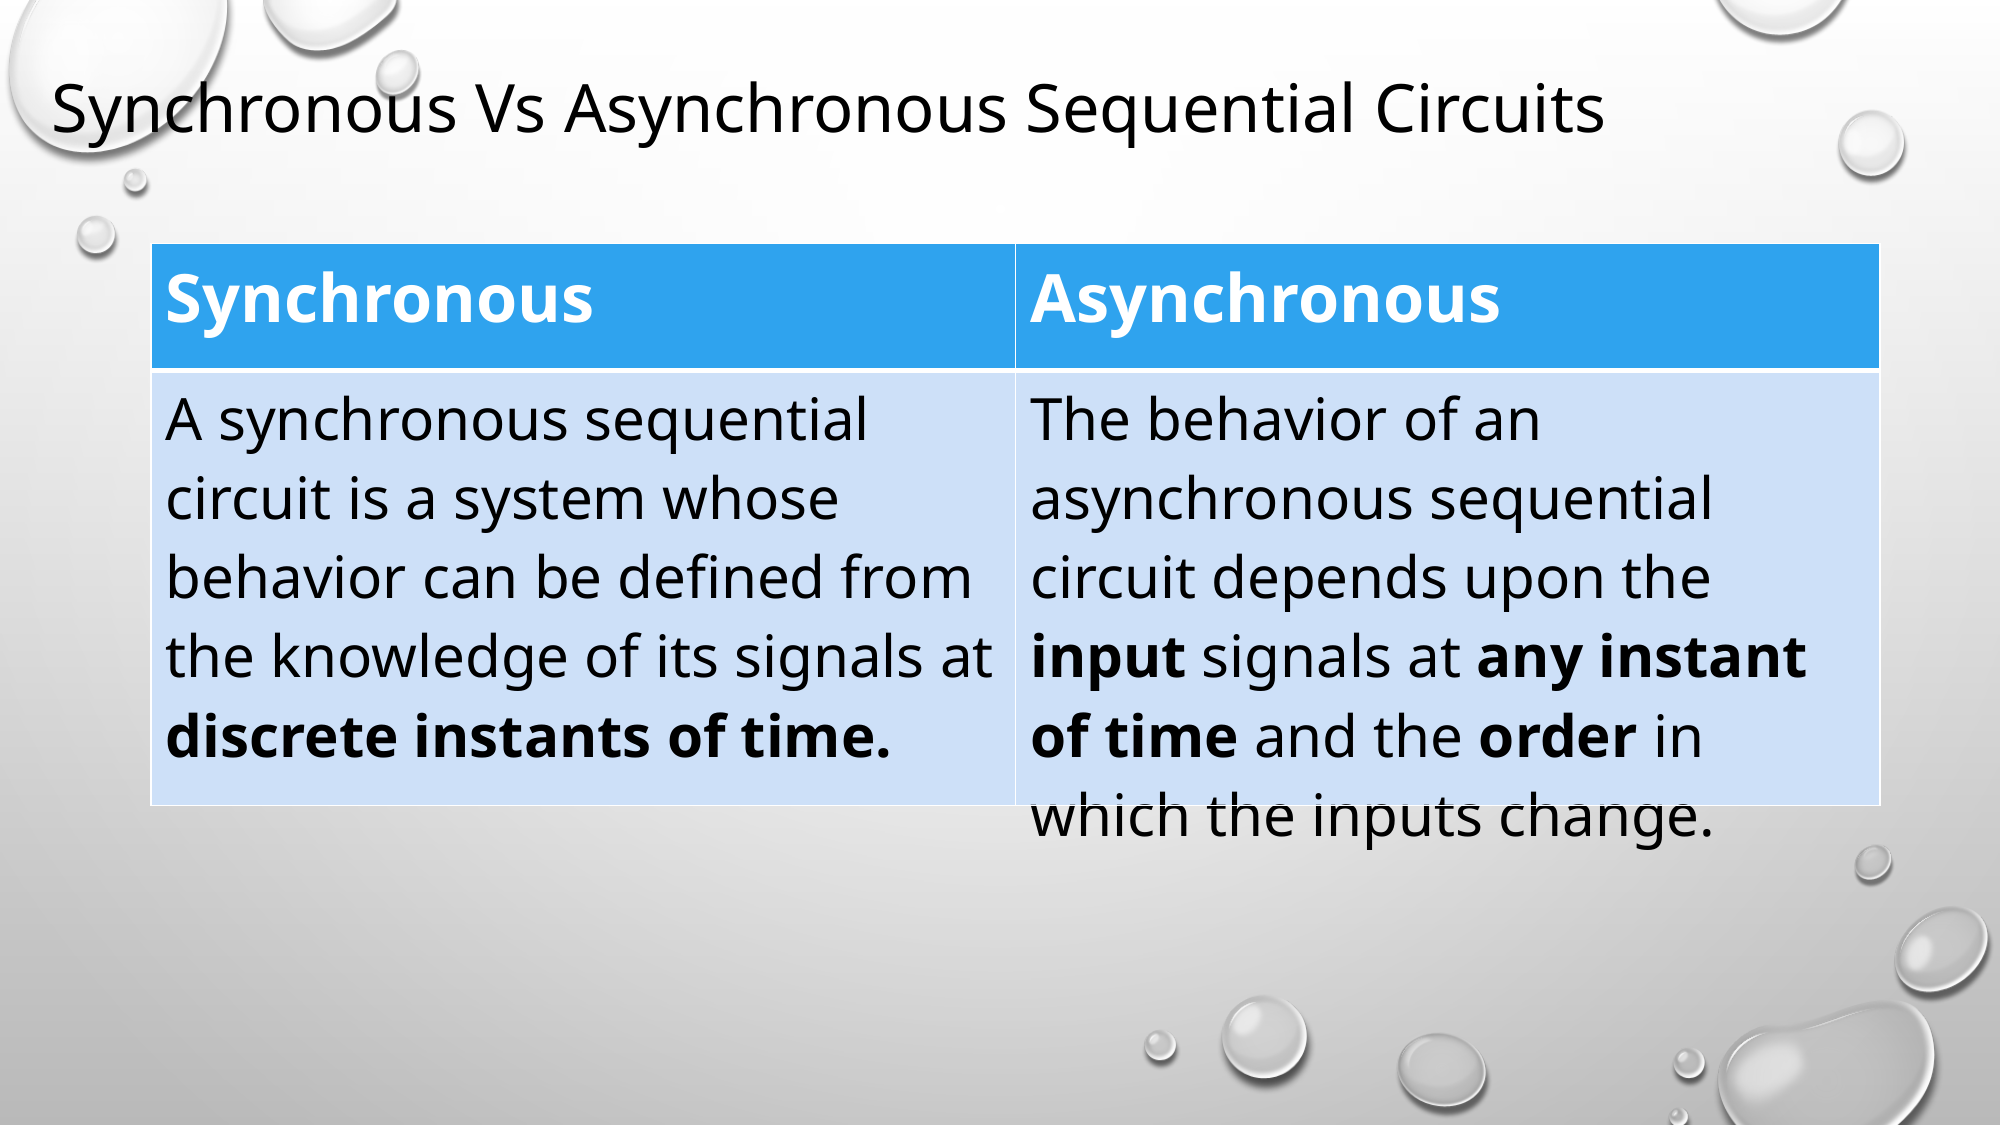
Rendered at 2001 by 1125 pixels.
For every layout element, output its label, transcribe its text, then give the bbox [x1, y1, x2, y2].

table_header Synchronous [152, 244, 1015, 368]
table_header Asynchronous [1016, 244, 1879, 368]
text_box Synchronous Vs Asynchronous Sequential Circuits [36, 57, 1980, 338]
table_cell A synchronous sequential circuit is a system whose behavior can be defined from the knowledge of its signals at discrete instants of time. [152, 373, 1015, 805]
table_cell The behavior of an asynchronous sequential circuit depends upon the input signals at any instant of time and the order in which the inputs change. [1016, 373, 1879, 805]
picture [0, 0, 2000, 1125]
